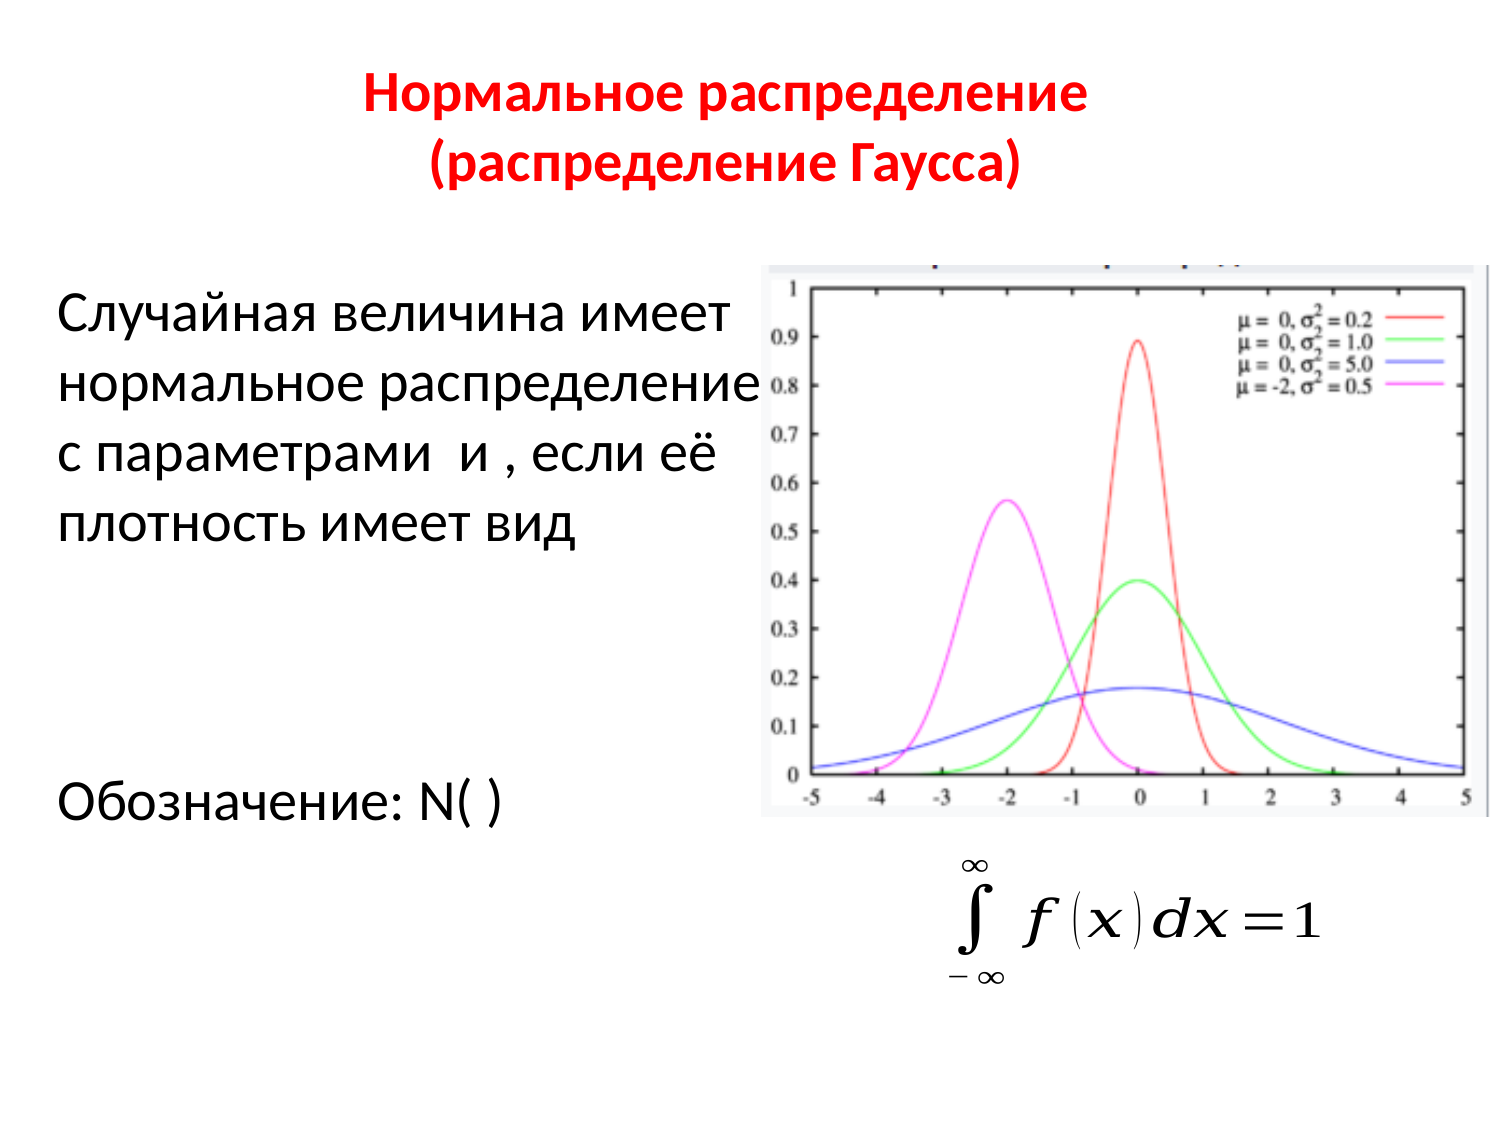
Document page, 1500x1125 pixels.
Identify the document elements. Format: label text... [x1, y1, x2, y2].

title Нормальное распределение (распределение Гаусса) [88, 37, 1364, 279]
picture [761, 265, 1500, 817]
